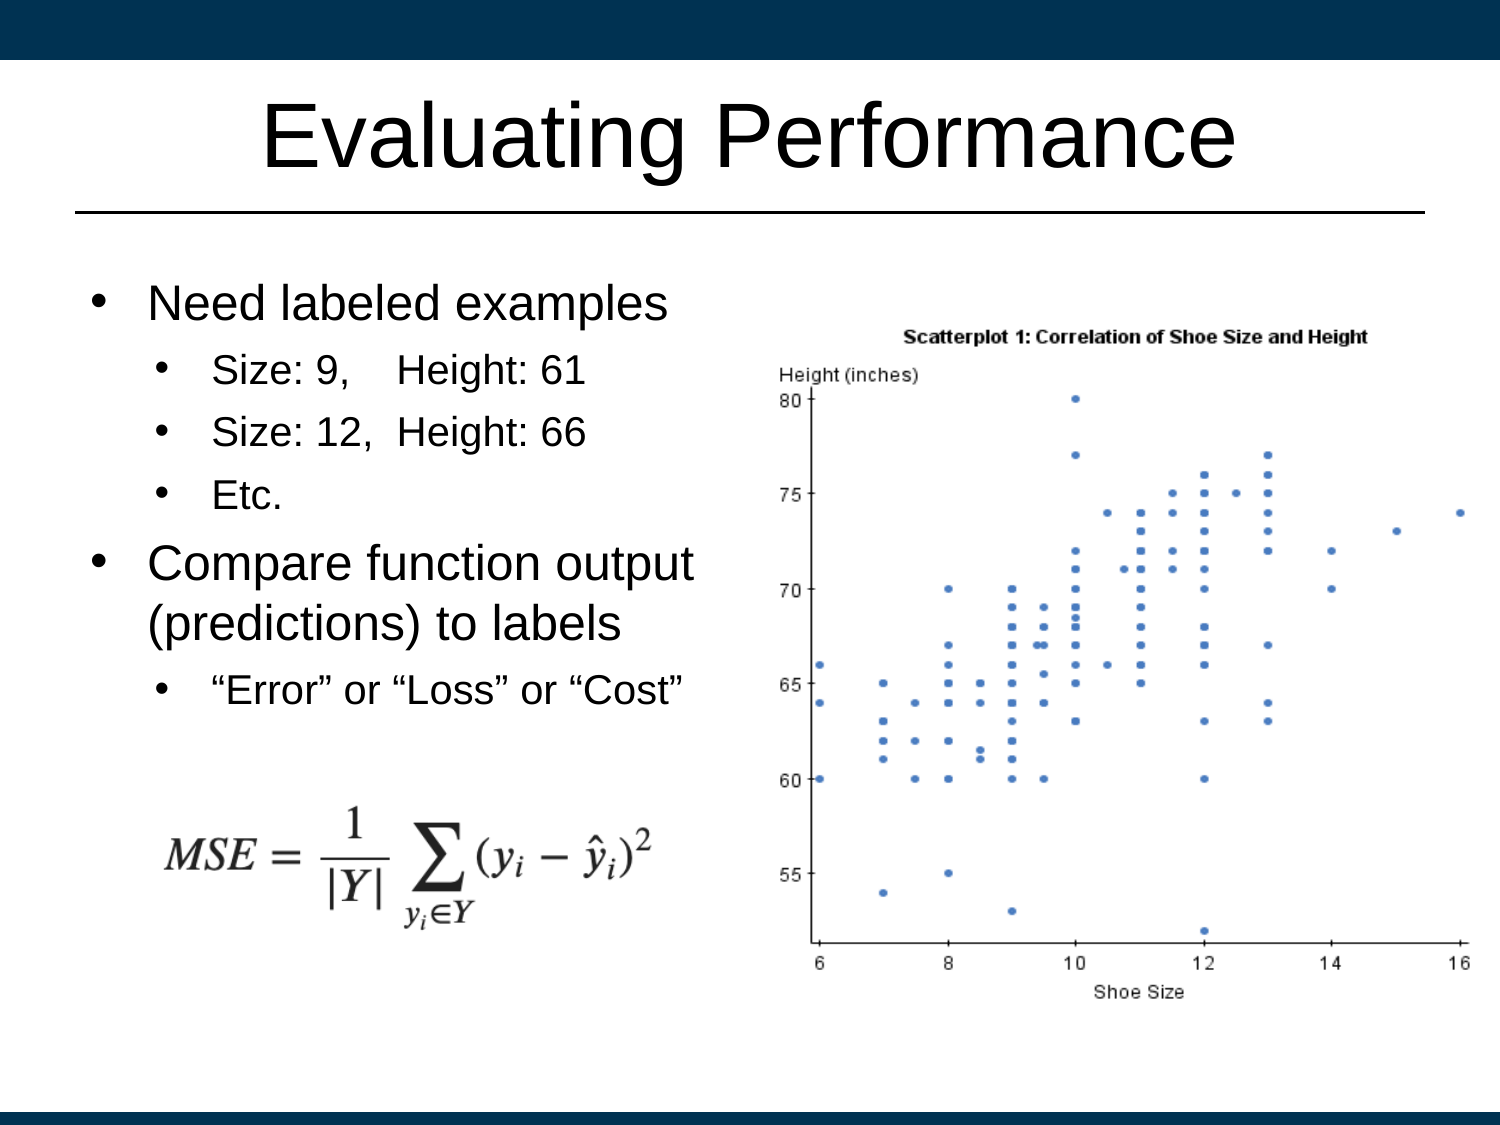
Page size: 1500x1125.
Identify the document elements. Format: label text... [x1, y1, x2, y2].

picture [774, 324, 1500, 1008]
title Evaluating Performance [75, 37, 1425, 225]
list Need labeled examples Size: 9, Height: 61 Size: 12, Height: 66 Etc. Compare function output (predictions) to labels “Error” or “Loss” or “Cost” [75, 262, 750, 1005]
picture [158, 783, 667, 942]
